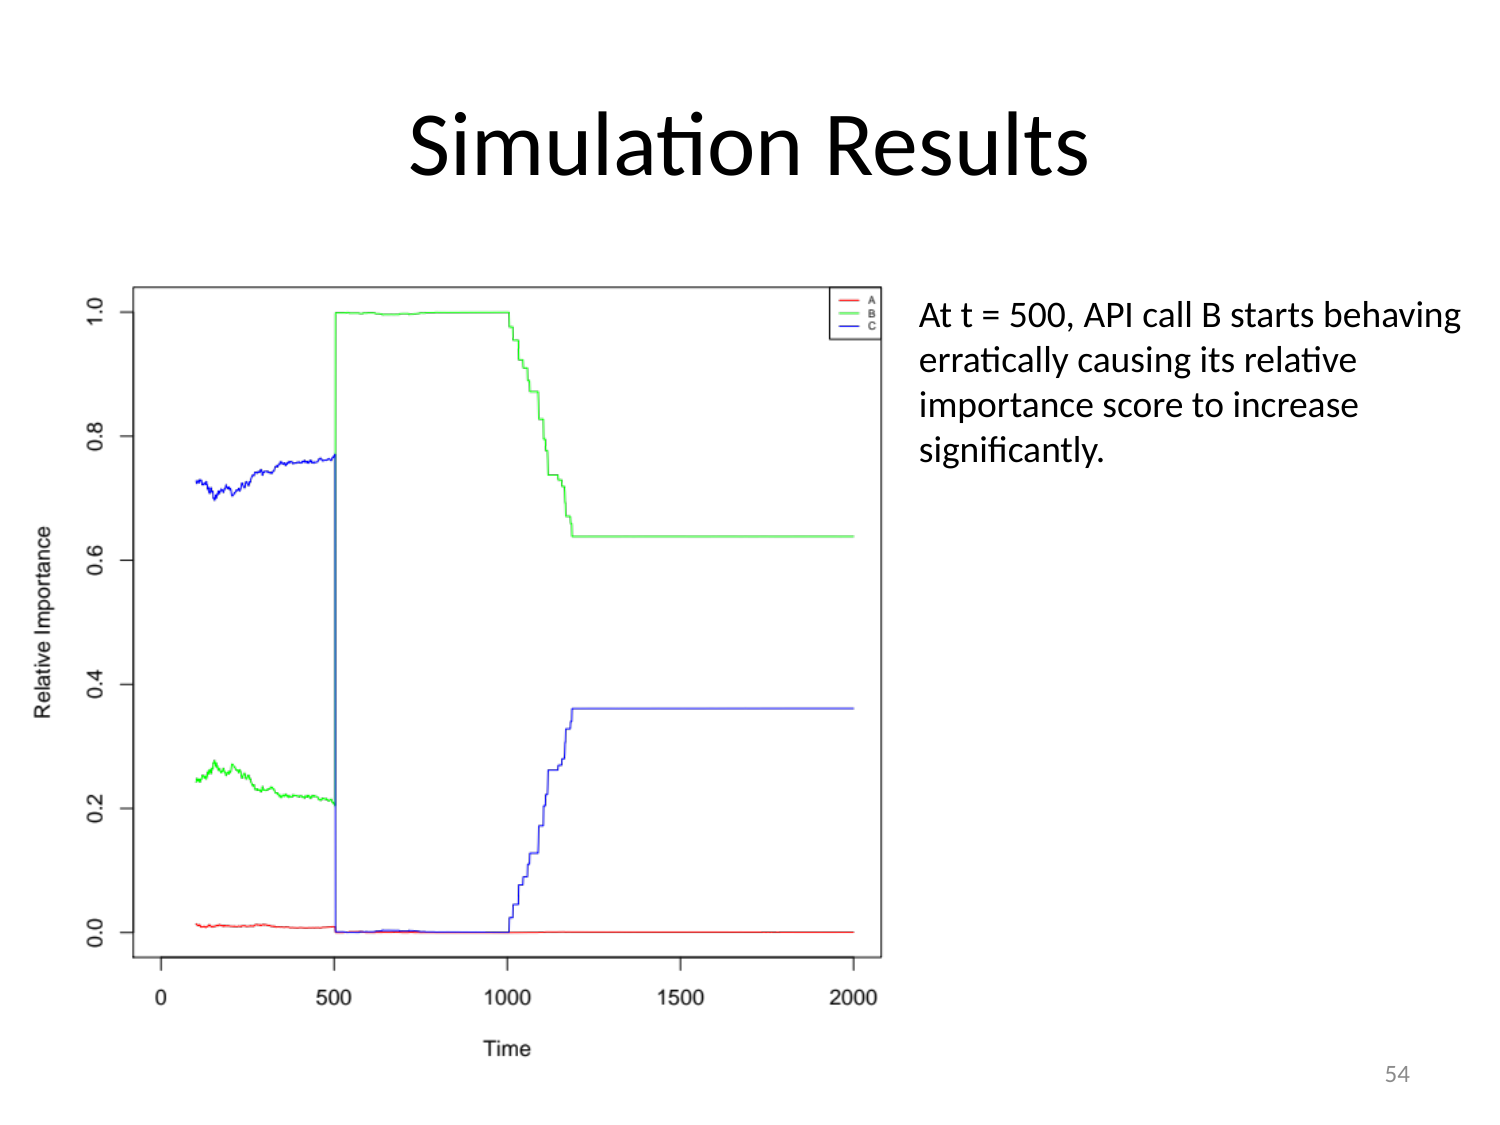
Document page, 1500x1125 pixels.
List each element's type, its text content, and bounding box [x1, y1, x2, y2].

title Simulation Results [75, 45, 1425, 233]
picture [26, 180, 934, 1088]
slide_number 54 [1074, 1042, 1425, 1103]
text_box At t = 500, API call B starts behaving erratically causing its relative importance score to increase significantly. [939, 282, 1478, 478]
